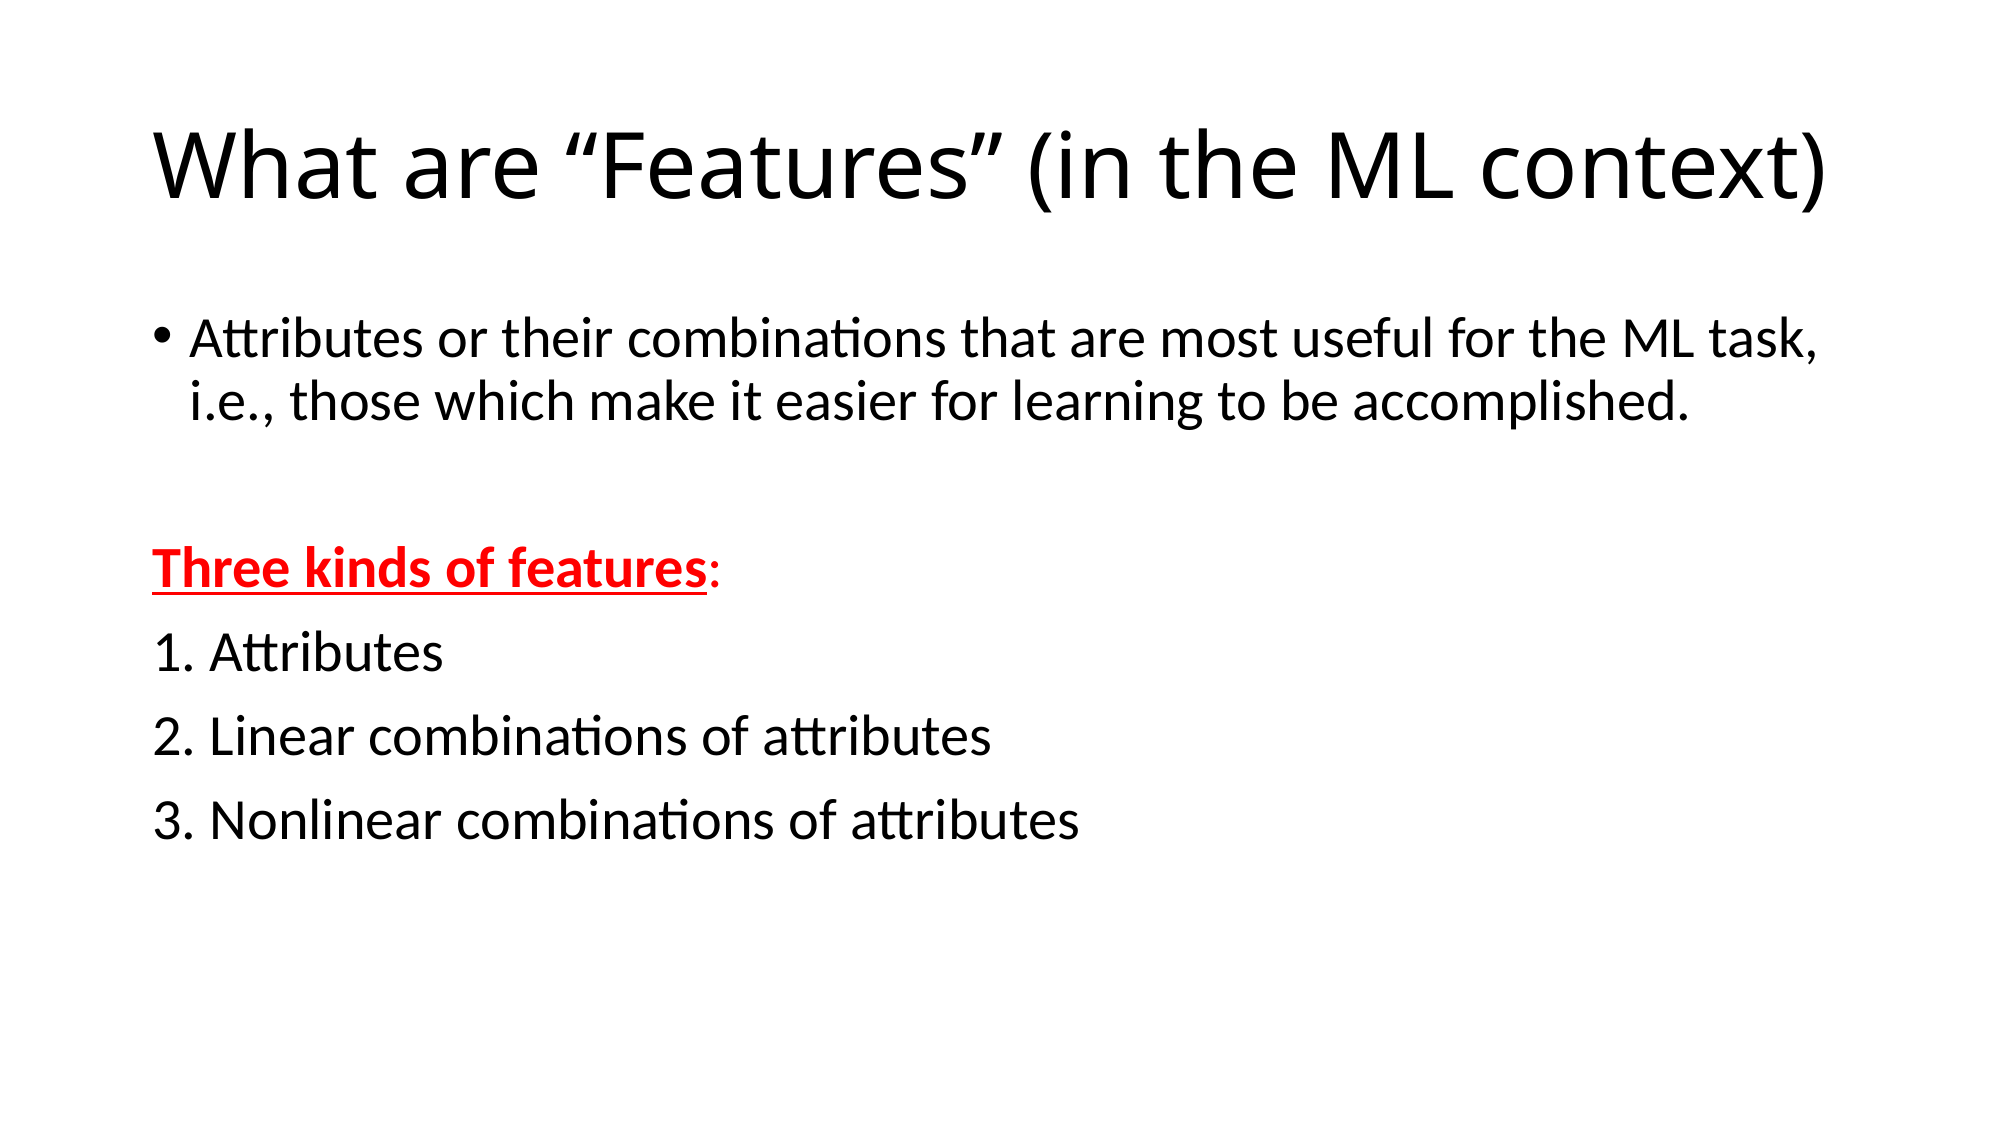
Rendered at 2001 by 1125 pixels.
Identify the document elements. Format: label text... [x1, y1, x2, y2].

title What are “Features” (in the ML context) [137, 59, 1863, 278]
list Attributes or their combinations that are most useful for the ML task, i.e., those which make it easier for learning to be accomplished. Three kinds of features: 1. Attributes 2. Linear combinations of attributes 3. Nonlinear combinations of attributes [137, 299, 1863, 1014]
